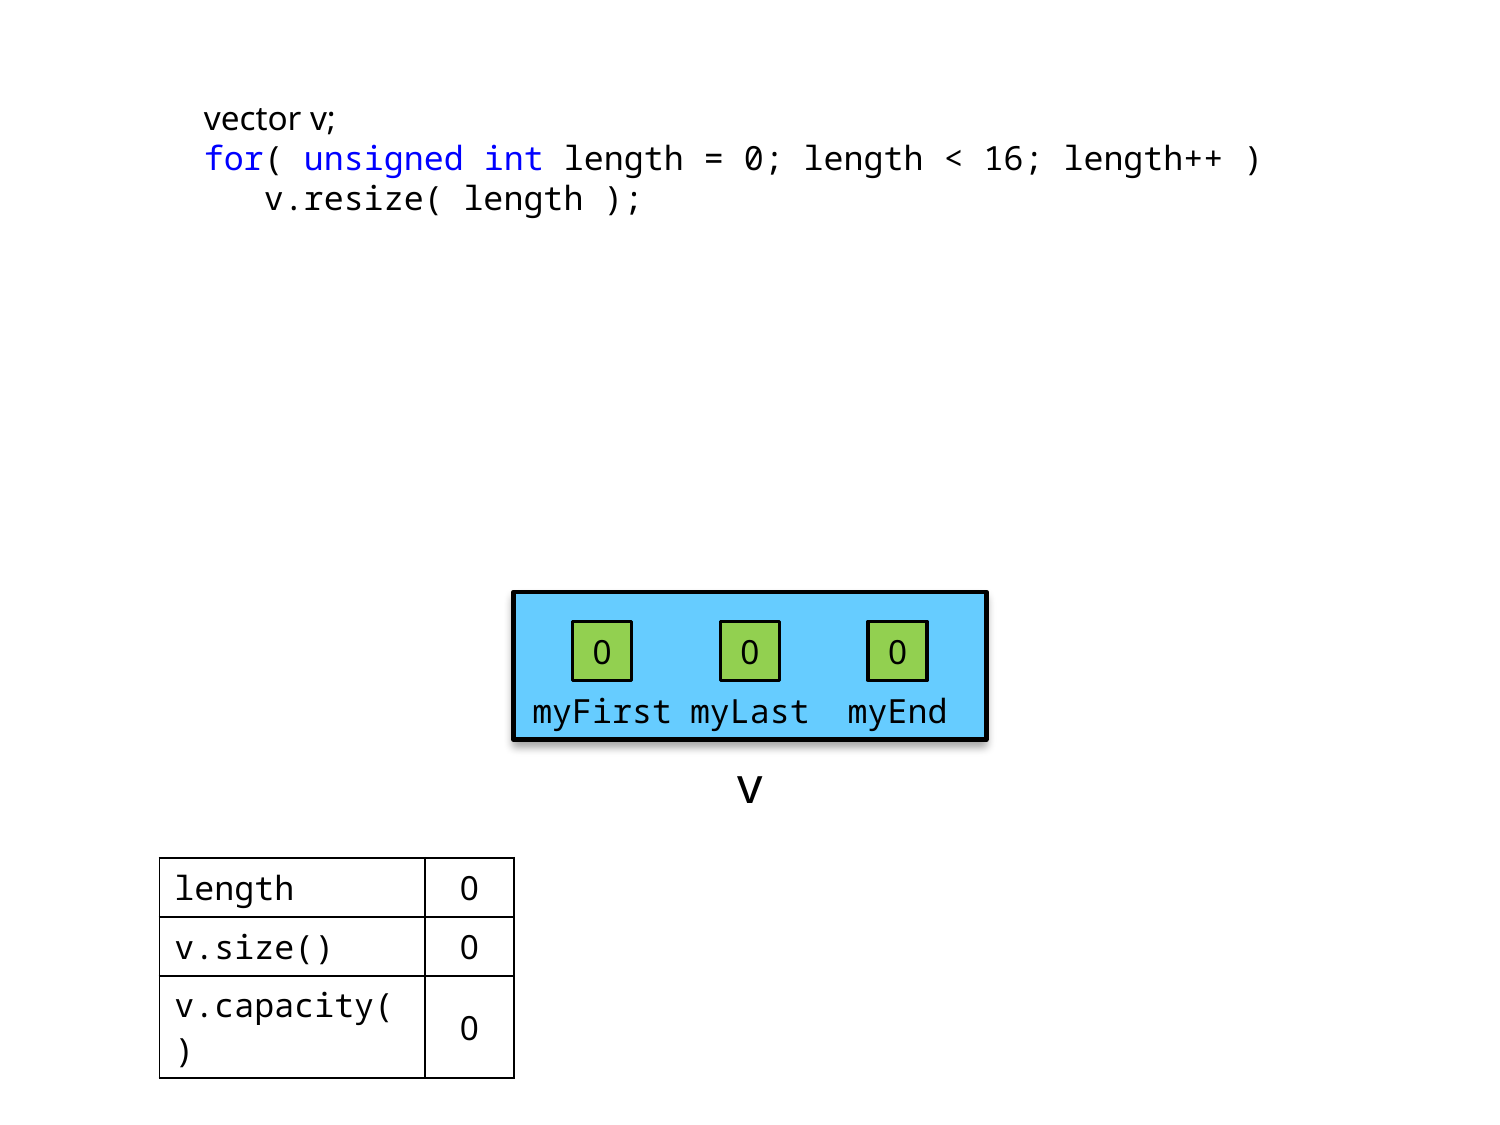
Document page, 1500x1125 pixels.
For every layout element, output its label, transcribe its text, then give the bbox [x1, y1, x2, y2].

text_box myLast [661, 680, 839, 740]
text_box myFirst [513, 680, 661, 740]
table_cell 0 [426, 977, 513, 1077]
text_box 0 [866, 619, 929, 683]
list vector v; for( unsigned int length = 0; length < 16; length++ ) v.resize( length ); [188, 90, 1312, 238]
table_header 0 [426, 859, 513, 916]
text_box v [690, 751, 809, 829]
table_header length [160, 859, 424, 916]
text_box myEnd [839, 680, 987, 740]
table_cell v.size() [160, 918, 424, 975]
table_cell v.capacity() [160, 977, 424, 1077]
text_box 0 [718, 619, 782, 680]
text_box 0 [571, 619, 634, 683]
text_box [513, 591, 987, 680]
table_cell 0 [426, 918, 513, 975]
